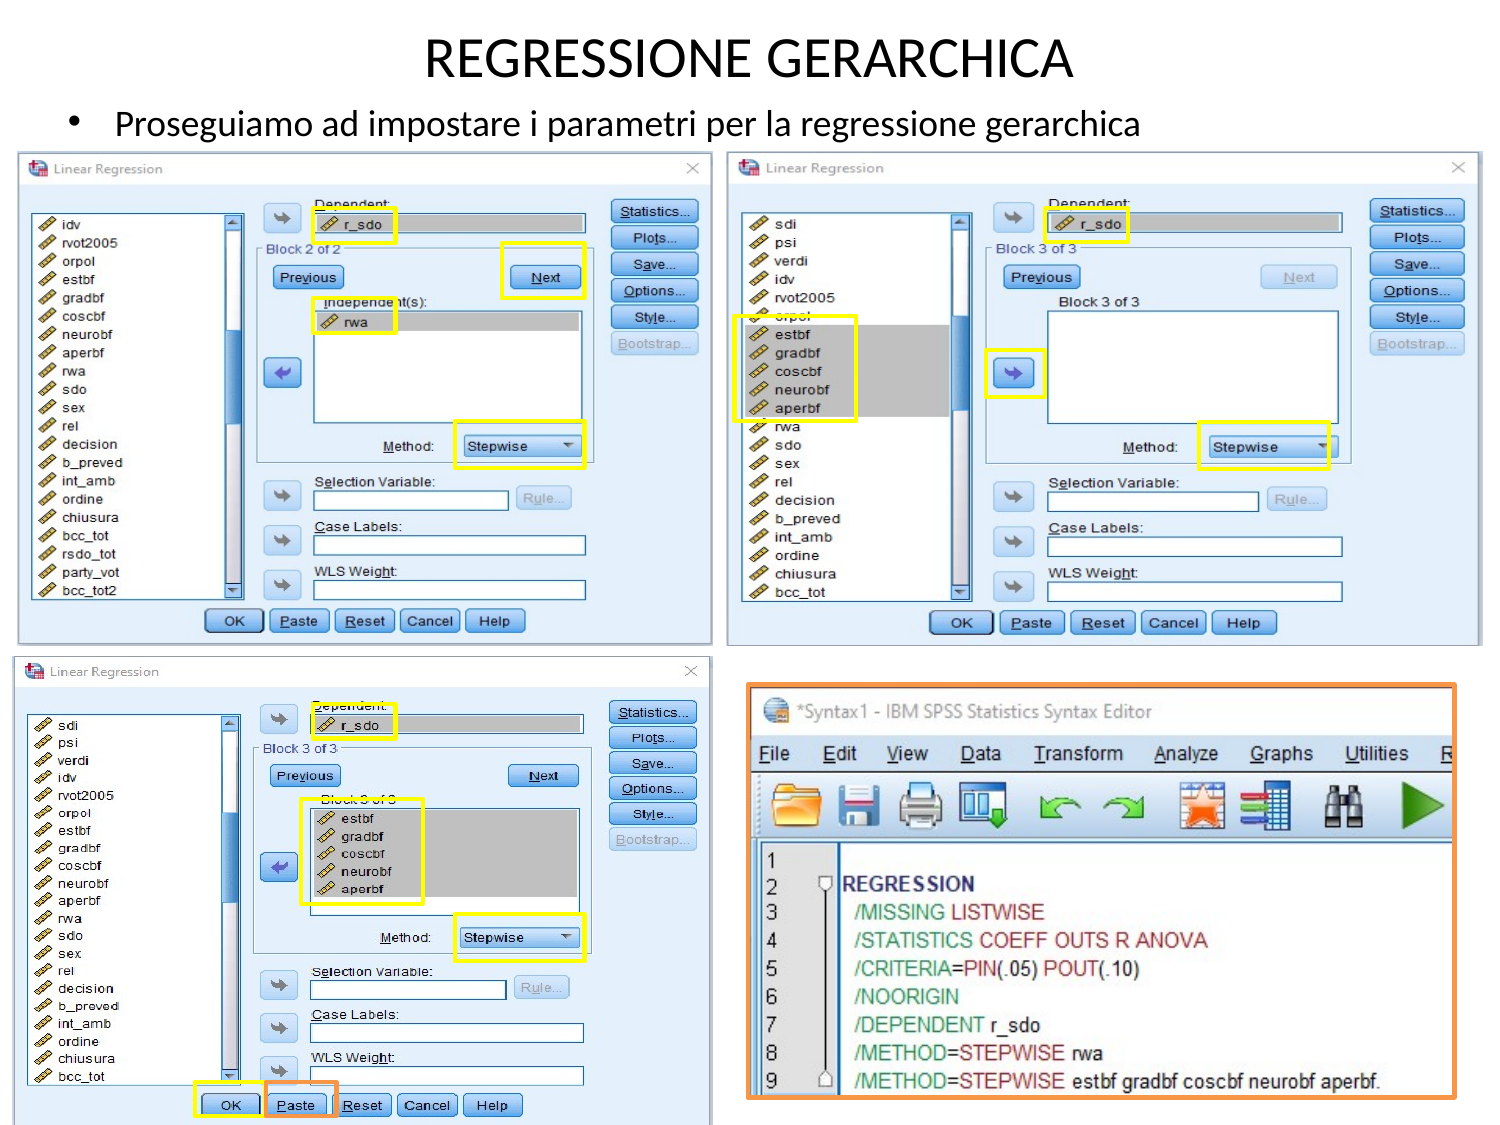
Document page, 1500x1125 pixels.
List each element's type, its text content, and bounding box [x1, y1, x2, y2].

picture [17, 151, 713, 646]
picture [11, 656, 713, 1125]
text_box REGRESSIONE GERARCHICA [329, 11, 1171, 91]
picture [726, 151, 1483, 646]
text_box Proseguiamo ad impostare i parametri per la regressione gerarchica [53, 91, 1447, 151]
picture [750, 686, 1453, 1096]
